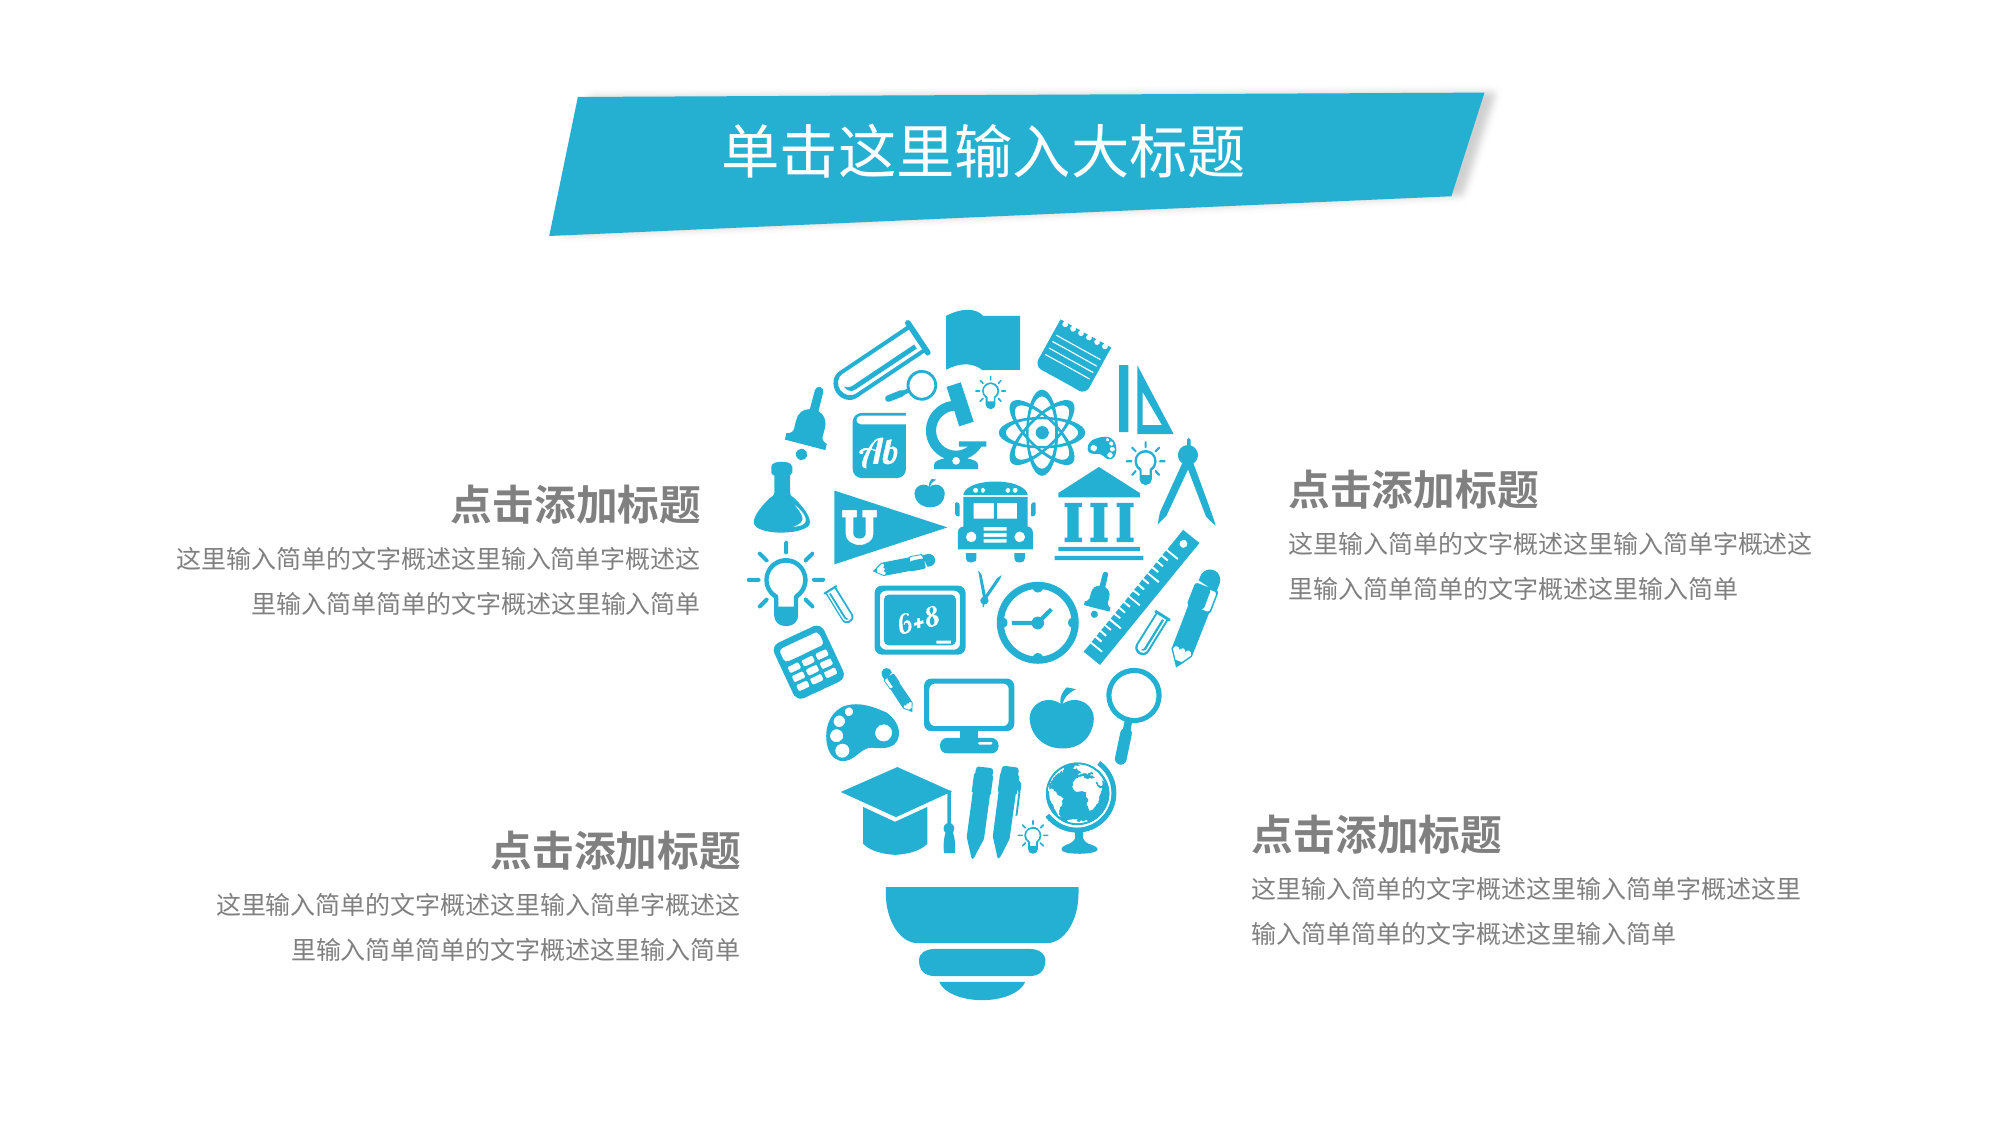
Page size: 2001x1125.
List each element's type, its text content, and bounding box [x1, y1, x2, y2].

text_box 点击添加标题 这里输入简单的文字概述这里输入简单字概述这里输入简单简单的文字概述这里输入简单 [1251, 793, 1807, 949]
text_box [746, 302, 1222, 1001]
text_box 点击添加标题 这里输入简单的文字概述这里输入简单字概述这里输入简单简单的文字概述这里输入简单 [174, 463, 702, 619]
text_box 单击这里输入大标题 [706, 108, 1261, 193]
text_box 点击添加标题 这里输入简单的文字概述这里输入简单字概述这里输入简单简单的文字概述这里输入简单 [1288, 449, 1823, 604]
text_box 点击添加标题 这里输入简单的文字概述这里输入简单字概述这里输入简单简单的文字概述这里输入简单 [205, 809, 742, 965]
